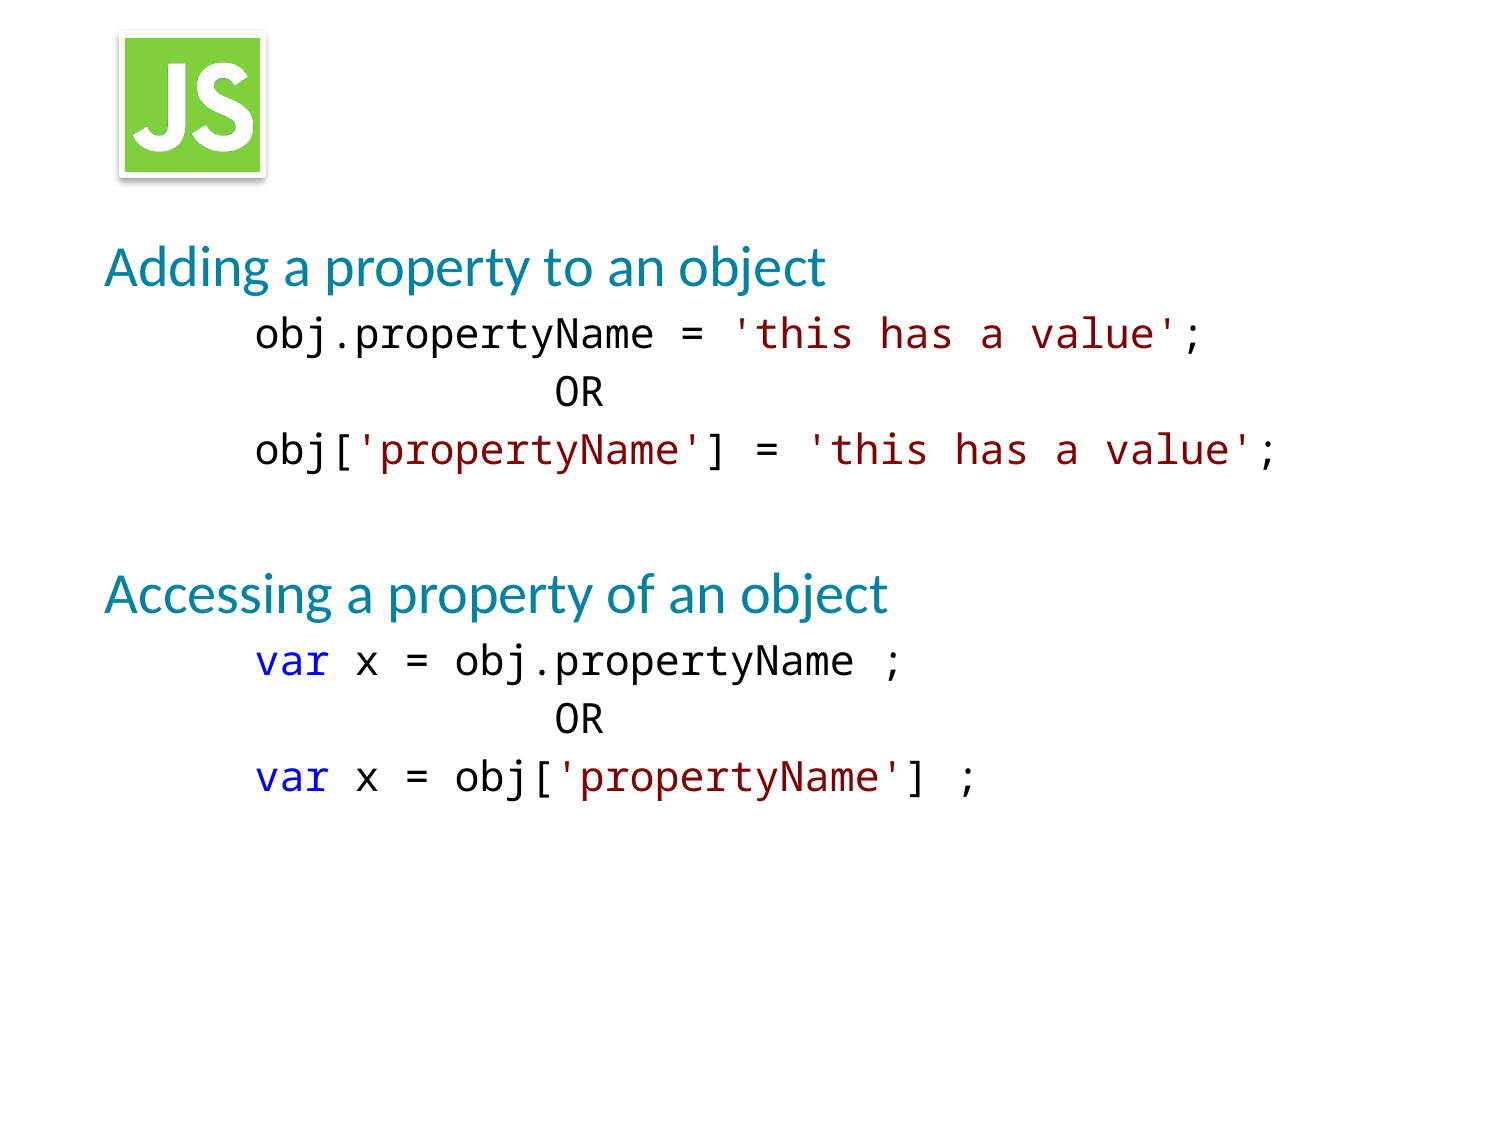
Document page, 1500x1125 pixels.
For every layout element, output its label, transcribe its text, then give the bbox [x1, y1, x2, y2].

list Adding a property to an object obj.propertyName = 'this has a value'; OR obj['propertyName'] = 'this has a value'; Accessing a property of an object var x = obj.propertyName ; OR var x = obj['propertyName'] ; [89, 220, 1440, 964]
picture [124, 37, 261, 173]
title JS Object Cont’d .. [62, 12, 1413, 200]
